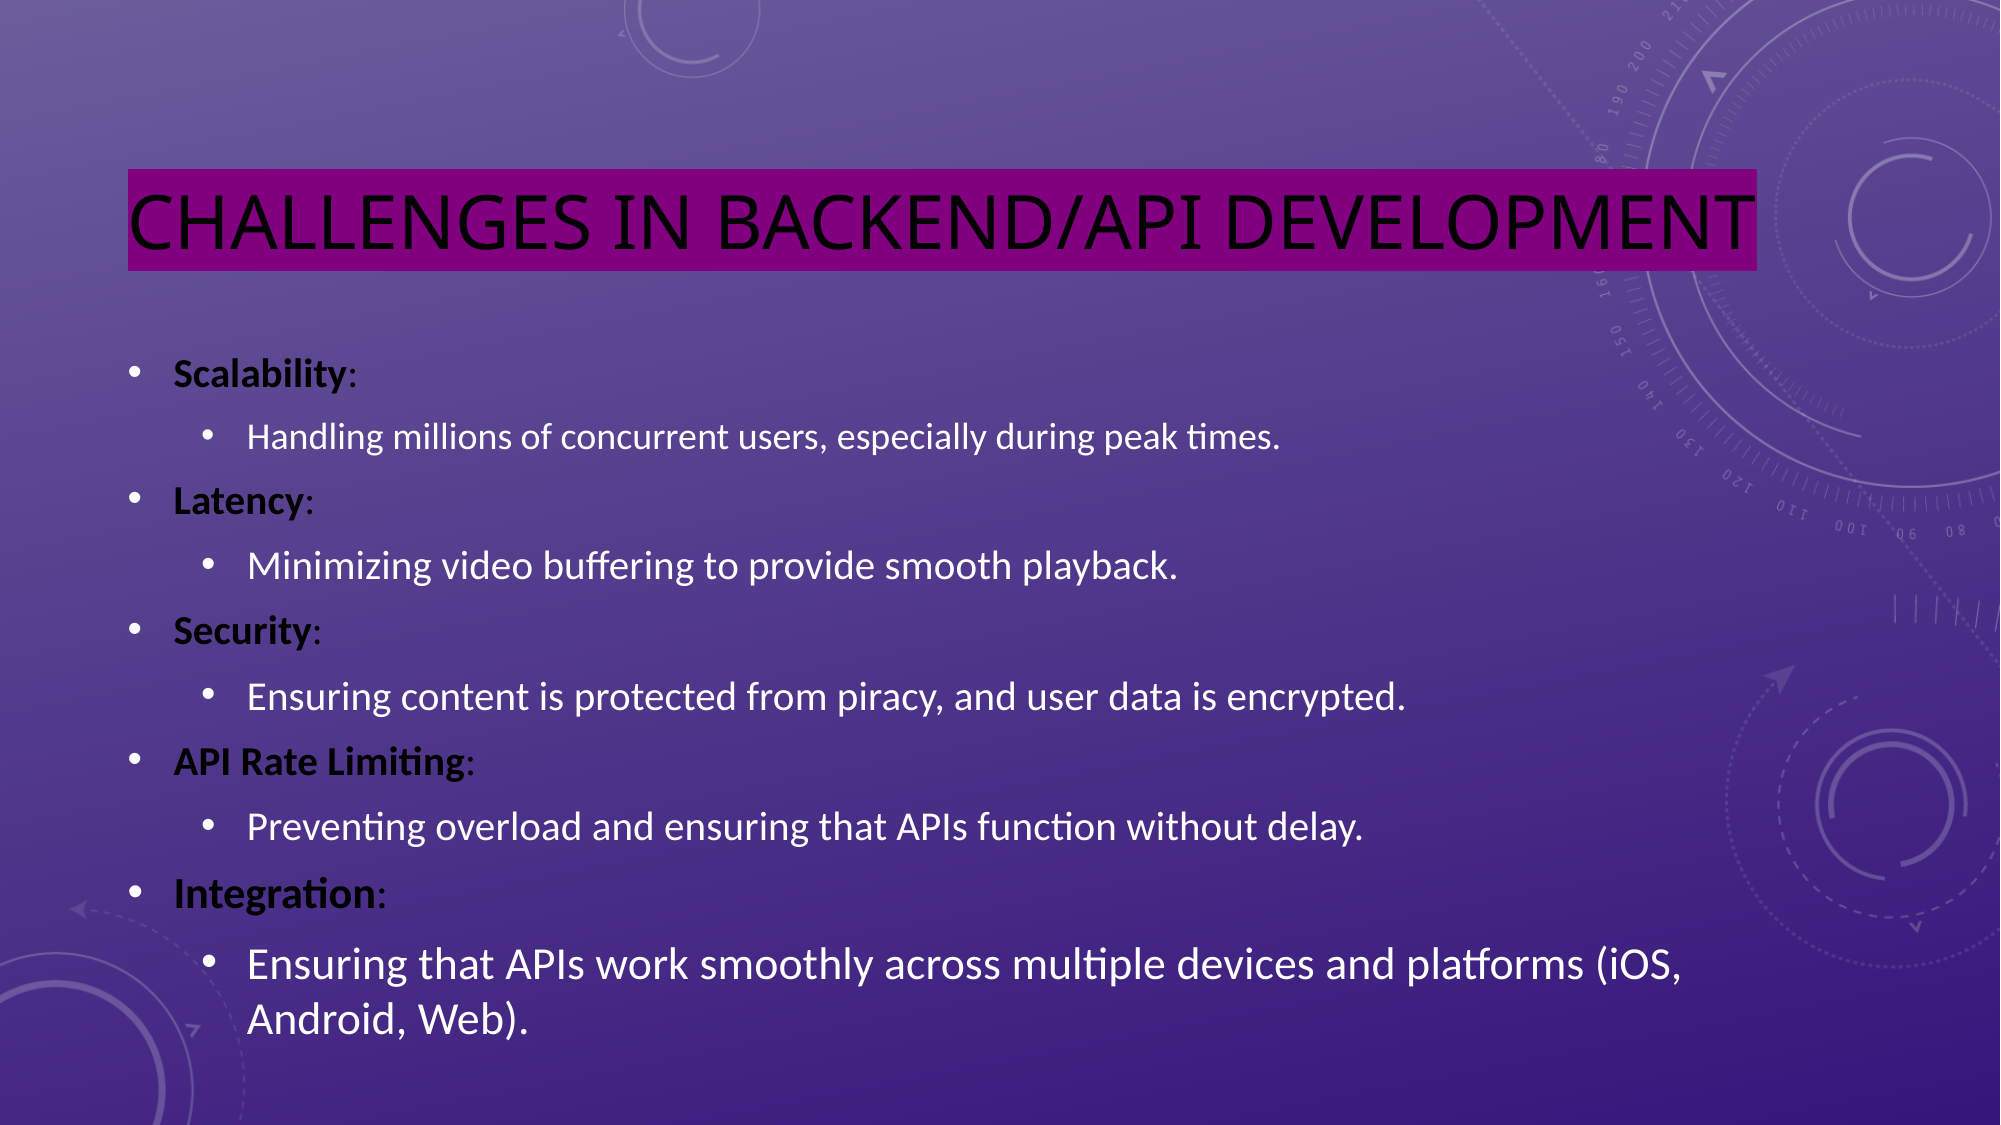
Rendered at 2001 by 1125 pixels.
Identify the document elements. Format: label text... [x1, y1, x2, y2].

picture [0, 0, 2000, 1125]
list Scalability: Handling millions of concurrent users, especially during peak times. Latency: Minimizing video buffering to provide smooth playback. Security: Ensuring content is protected from piracy, and user data is encrypted. API Rate Limiting: Preventing overload and ensuring that APIs function without delay. Integration: Ensuring that APIs work smoothly across multiple devices and platforms (iOS, Android, Web). [112, 338, 1775, 1058]
title Challenges in Backend/API Development [112, 99, 1775, 338]
